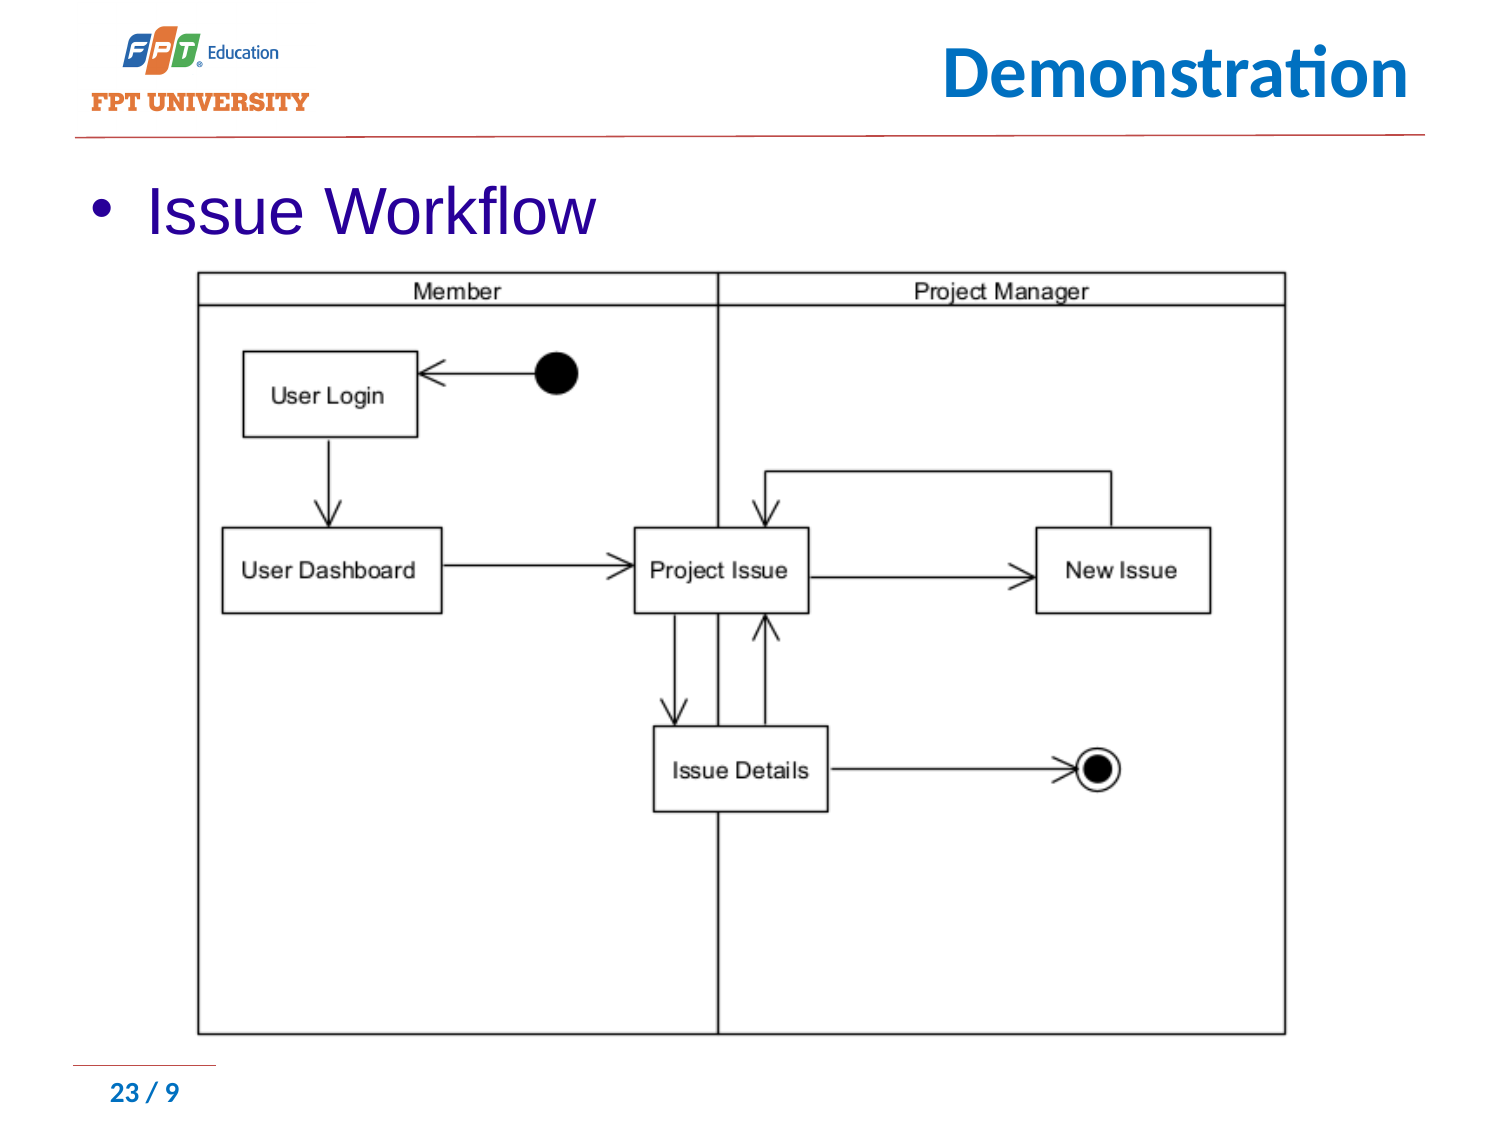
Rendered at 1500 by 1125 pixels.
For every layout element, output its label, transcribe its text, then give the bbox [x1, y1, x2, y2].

picture [177, 256, 1323, 1046]
picture [77, 2, 315, 133]
list Issue Workflow [75, 160, 1425, 1047]
title Demonstration [315, 0, 1425, 135]
